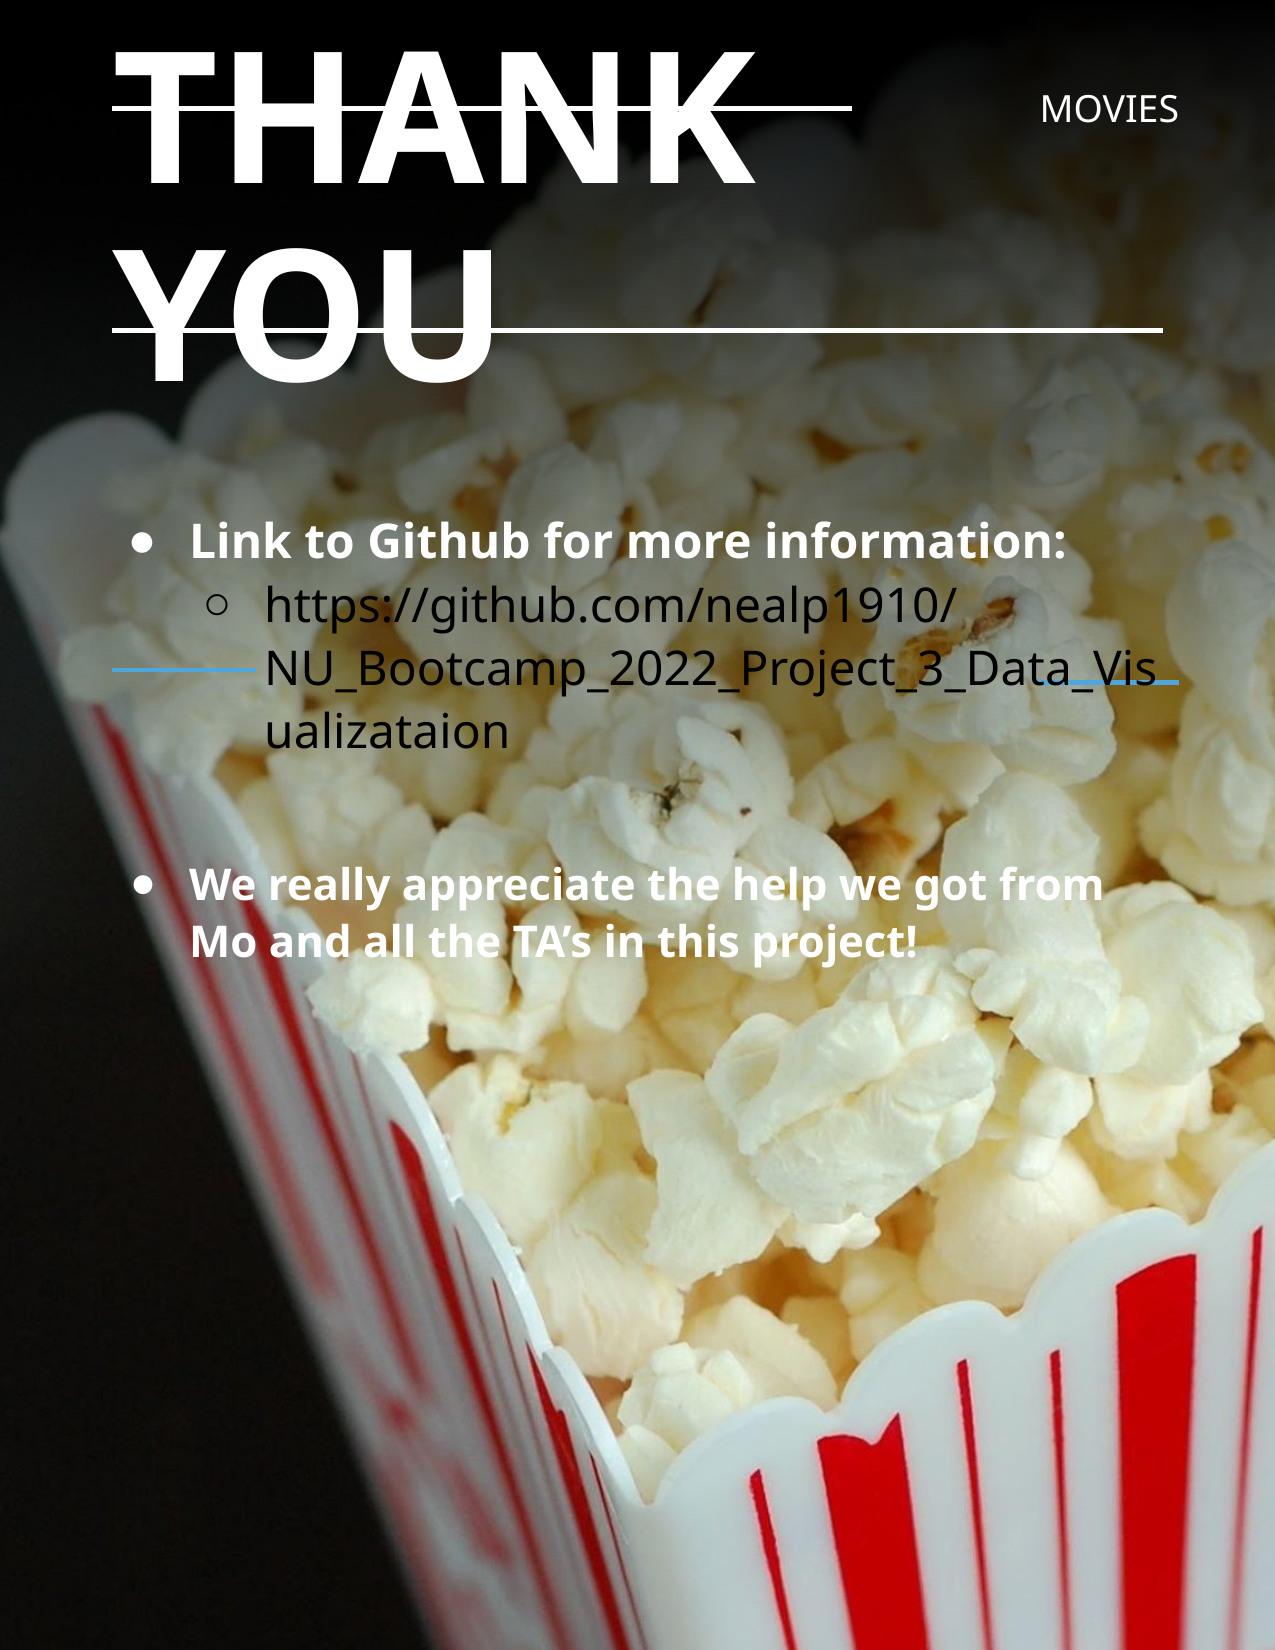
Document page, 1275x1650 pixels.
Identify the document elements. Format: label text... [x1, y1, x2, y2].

picture [0, 196, 1275, 1650]
list MOVIES [112, 83, 1179, 140]
list Link to Github for more information: https://github.com/nealp1910/NU_Bootcamp_2022_Project_3_Data_Visualizataion We really appreciate the help we got from Mo and all the TA’s in this project! [114, 497, 1161, 1120]
title THANK YOU [112, 158, 1179, 288]
